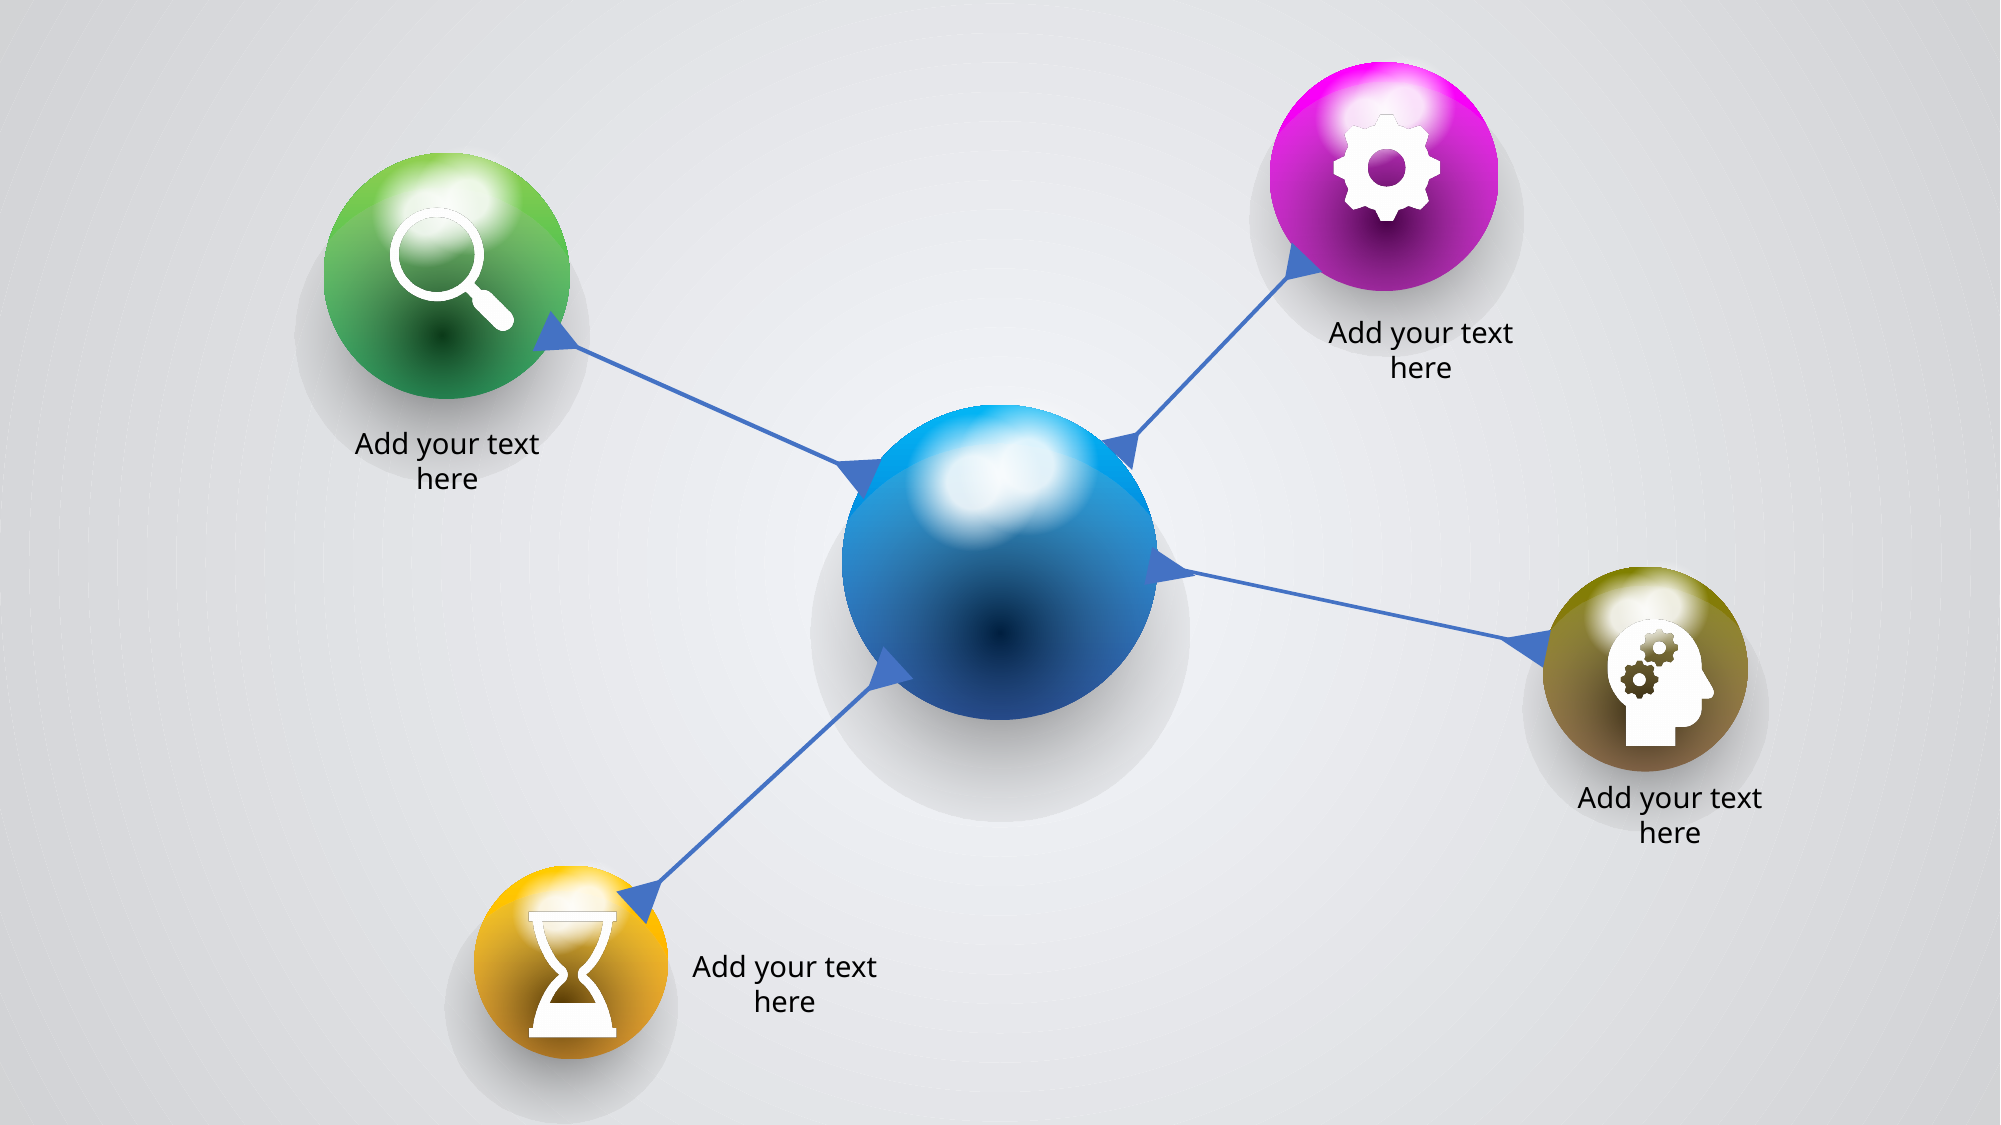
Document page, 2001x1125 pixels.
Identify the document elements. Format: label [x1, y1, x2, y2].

text_box [810, 387, 1190, 822]
text_box [1143, 555, 1810, 858]
text_box [1190, 49, 1560, 494]
text_box [444, 763, 947, 1124]
text_box [294, 139, 889, 504]
